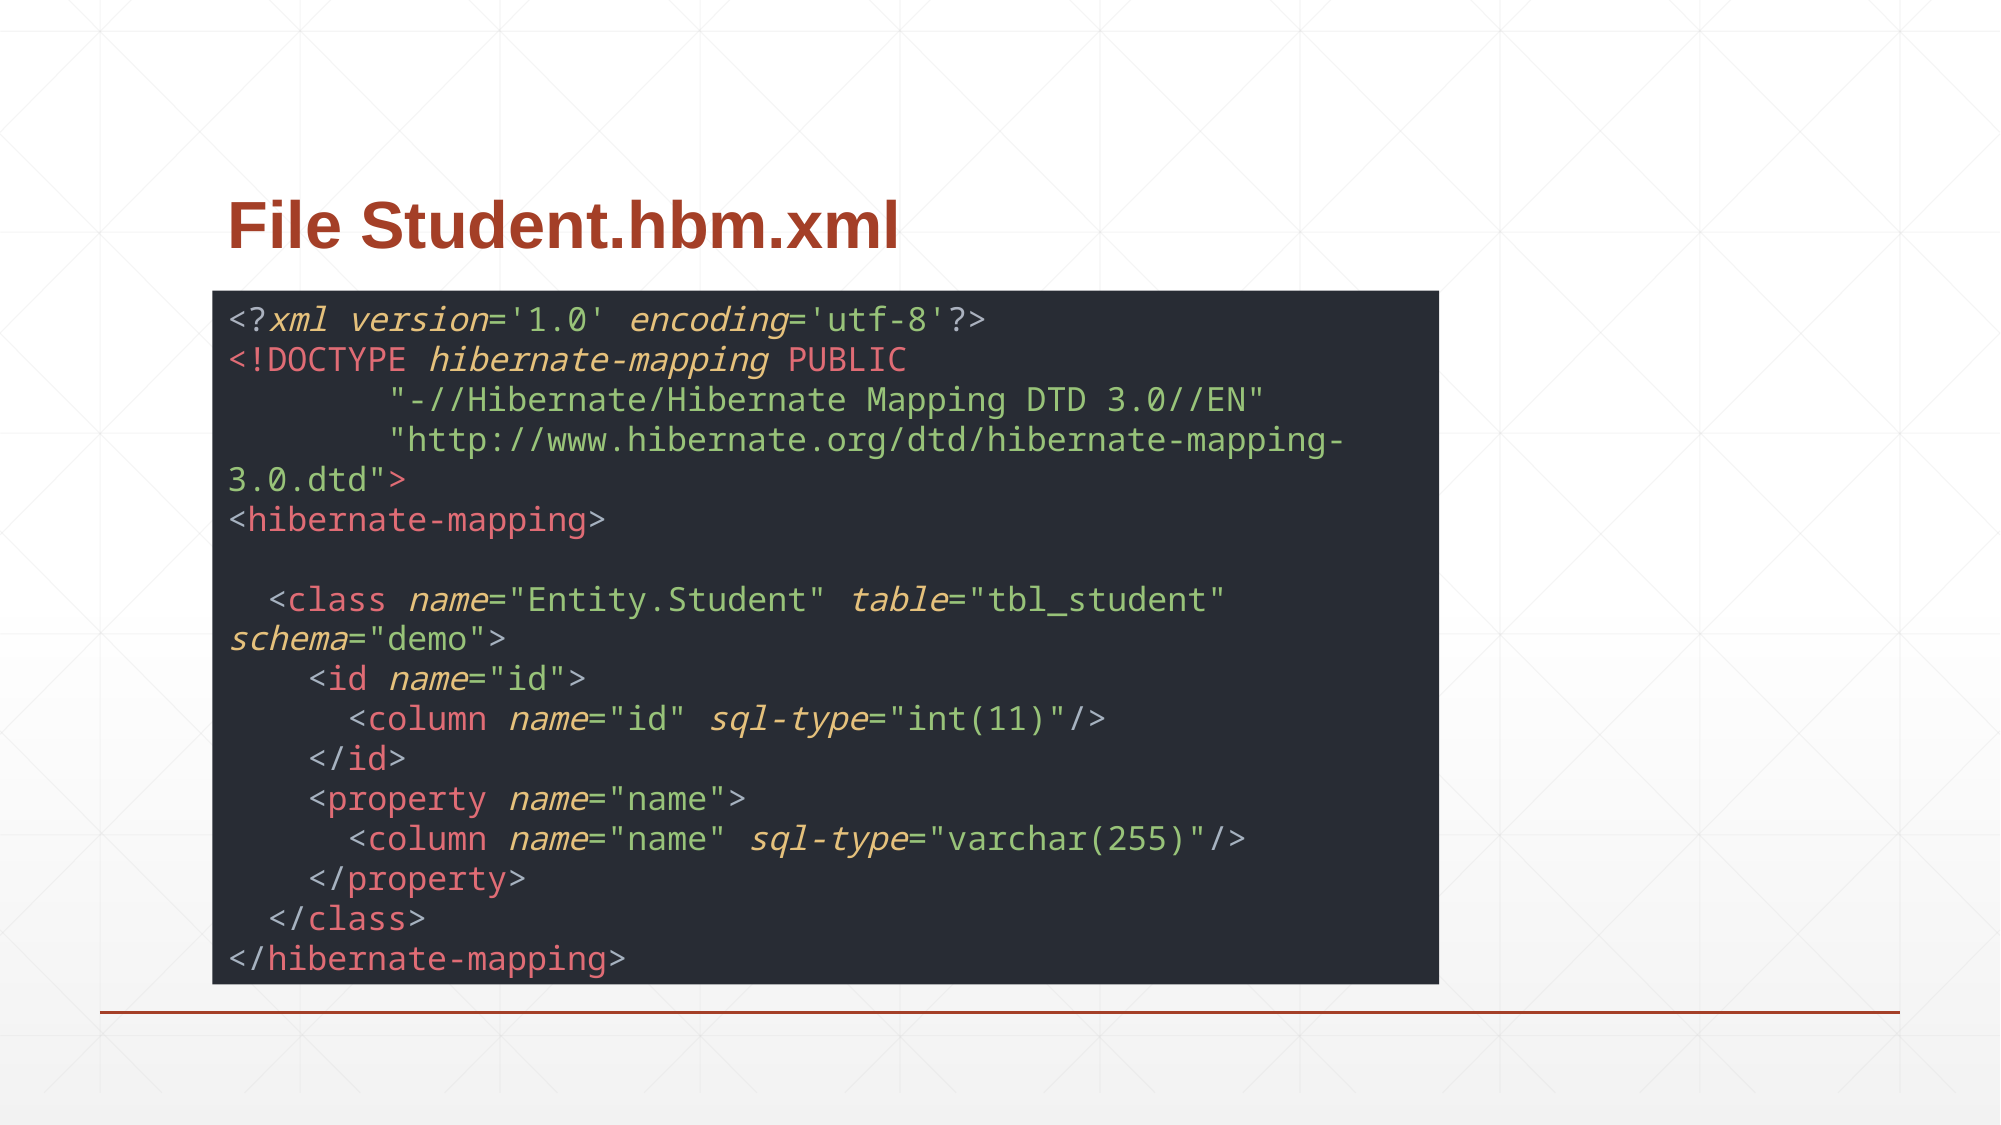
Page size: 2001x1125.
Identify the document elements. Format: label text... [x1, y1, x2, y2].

title File Student.hbm.xml [212, 82, 1788, 271]
list <?xml version='1.0' encoding='utf-8'?> <!DOCTYPE hibernate-mapping PUBLIC "-//Hibernate/Hibernate Mapping DTD 3.0//EN" "http://www.hibernate.org/dtd/hibernate-mapping-3.0.dtd"> <hibernate-mapping> <class name="Entity.Student" table="tbl_student" schema="demo"> <id name="id"> <column name="id" sql-type="int(11)"/> </id> <property name="name"> <column name="name" sql-type="varchar(255)"/> </property> </class> </hibernate-mapping> [212, 290, 1440, 985]
